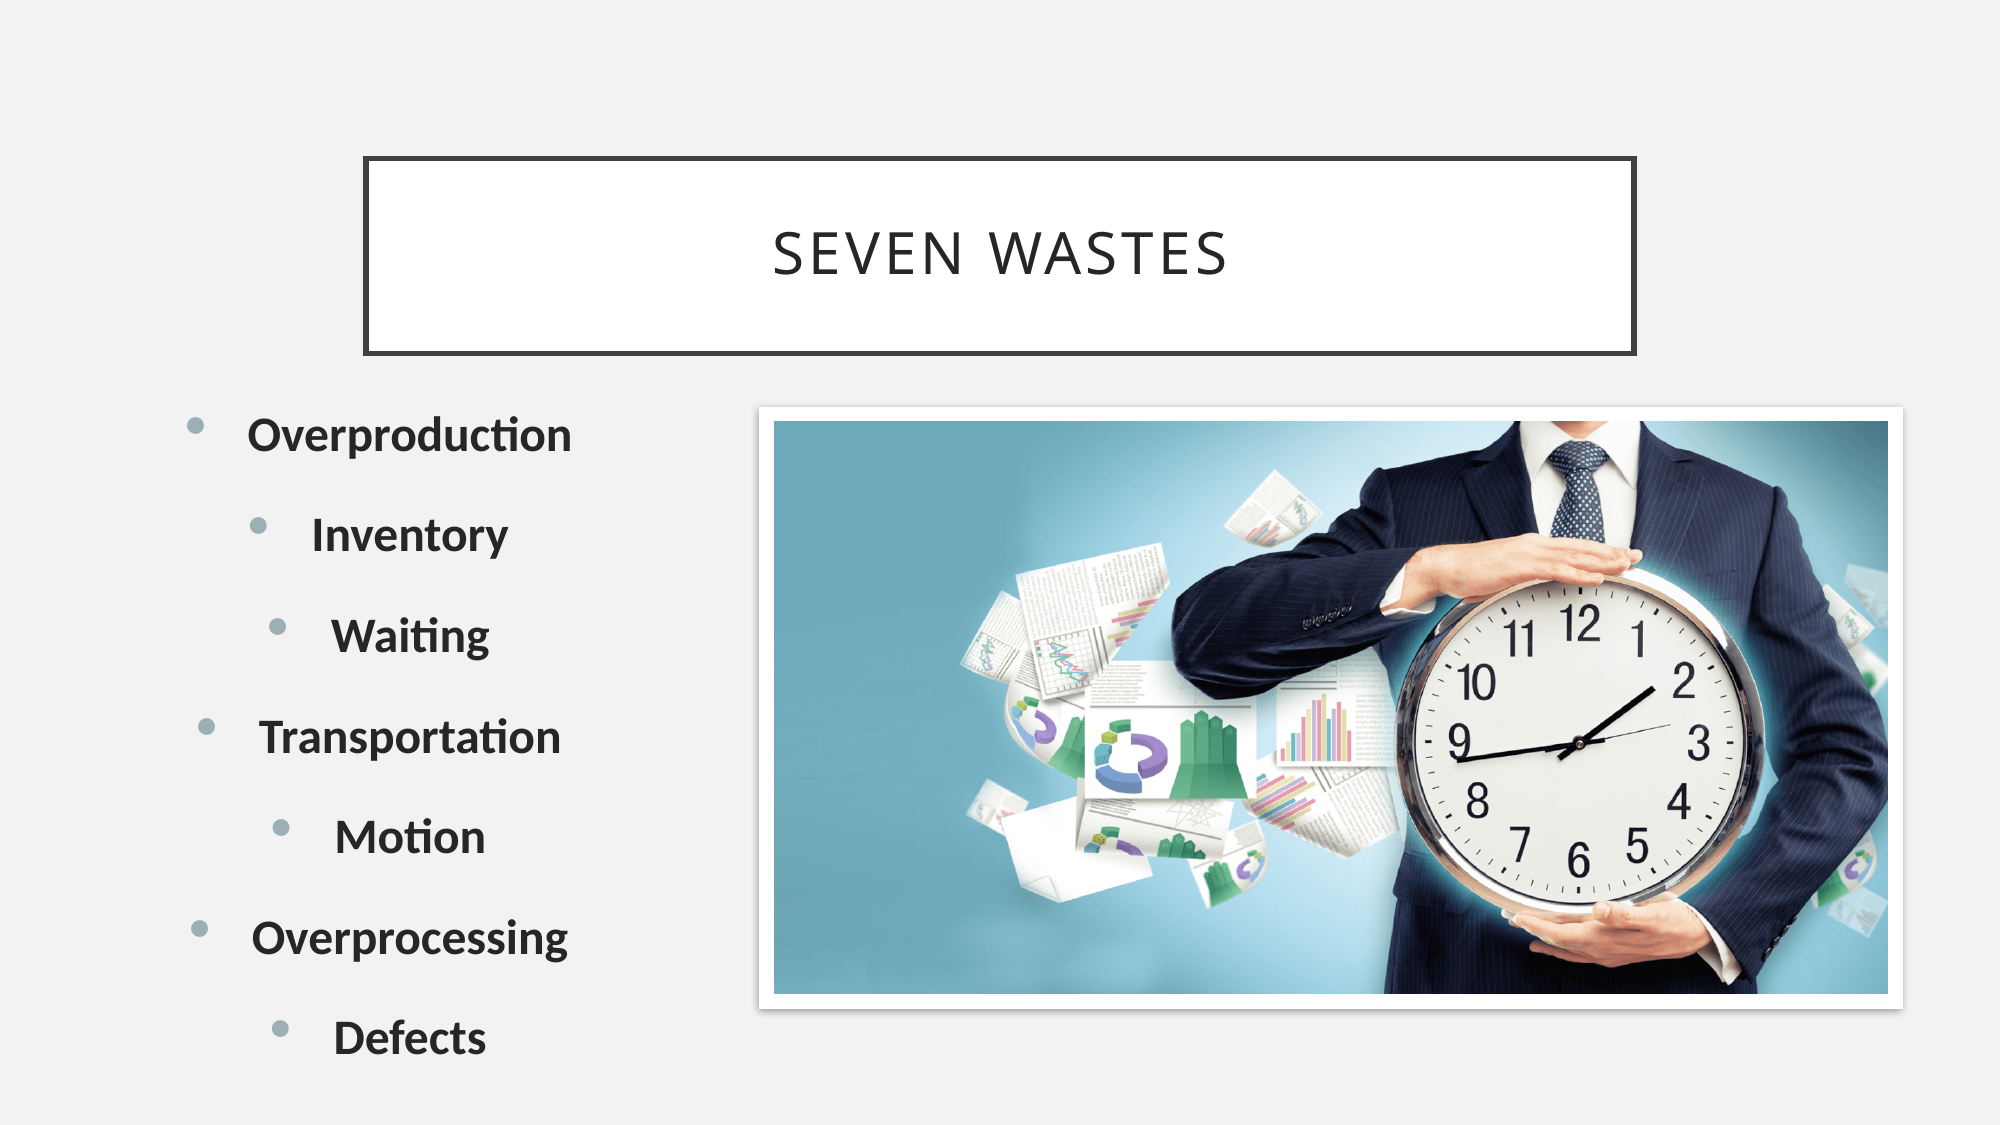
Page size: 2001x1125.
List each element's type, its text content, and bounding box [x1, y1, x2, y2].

title Seven Wastes [363, 156, 1637, 356]
picture [773, 421, 1889, 995]
list Overproduction Inventory Waiting Transportation Motion Overprocessing Defects [0, 390, 1017, 1077]
